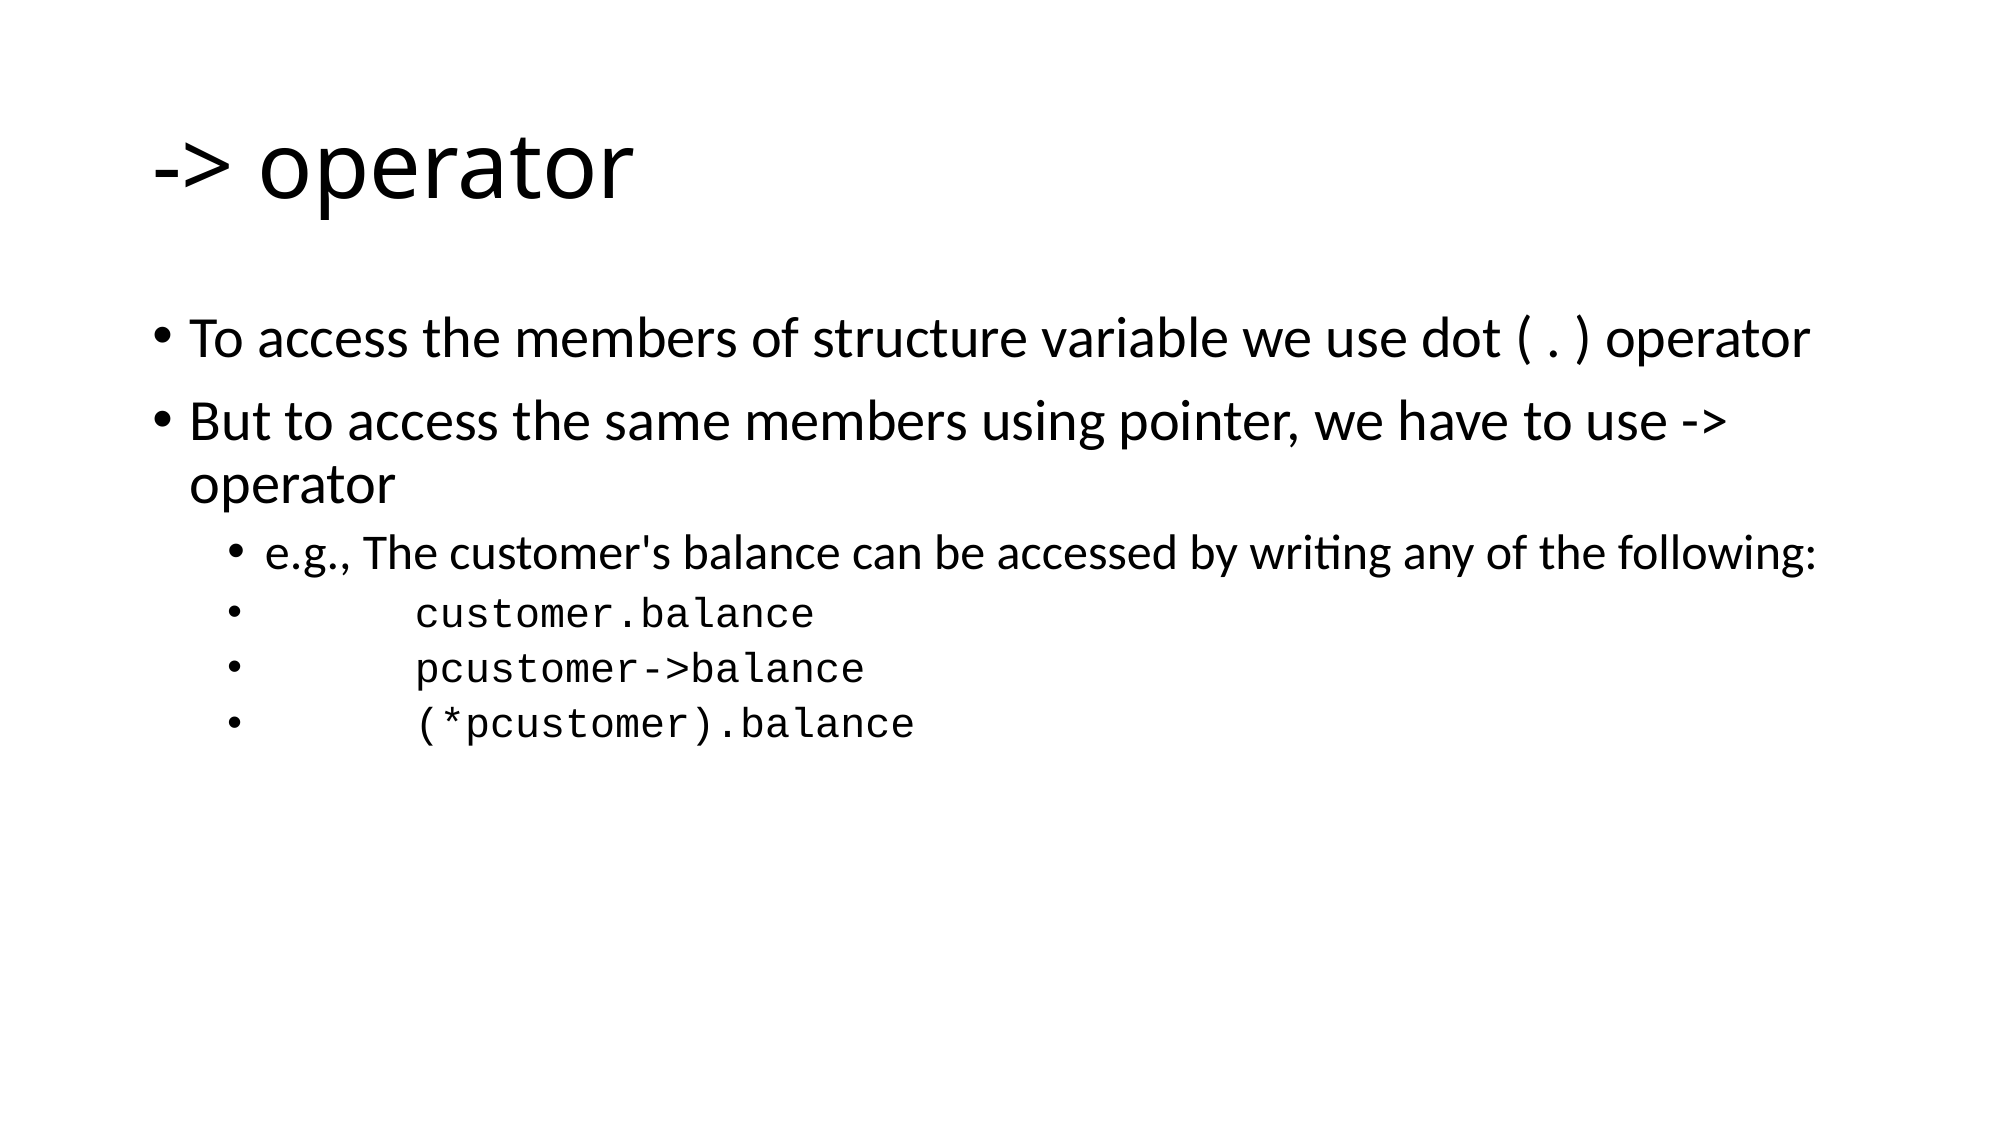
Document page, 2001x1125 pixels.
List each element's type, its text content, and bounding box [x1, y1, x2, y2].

title -> operator [137, 59, 1863, 278]
list To access the members of structure variable we use dot ( . ) operator But to access the same members using pointer, we have to use -> operator e.g., The customer's balance can be accessed by writing any of the following: customer.balance pcustomer->balance (*pcustomer).balance [137, 299, 1863, 1014]
